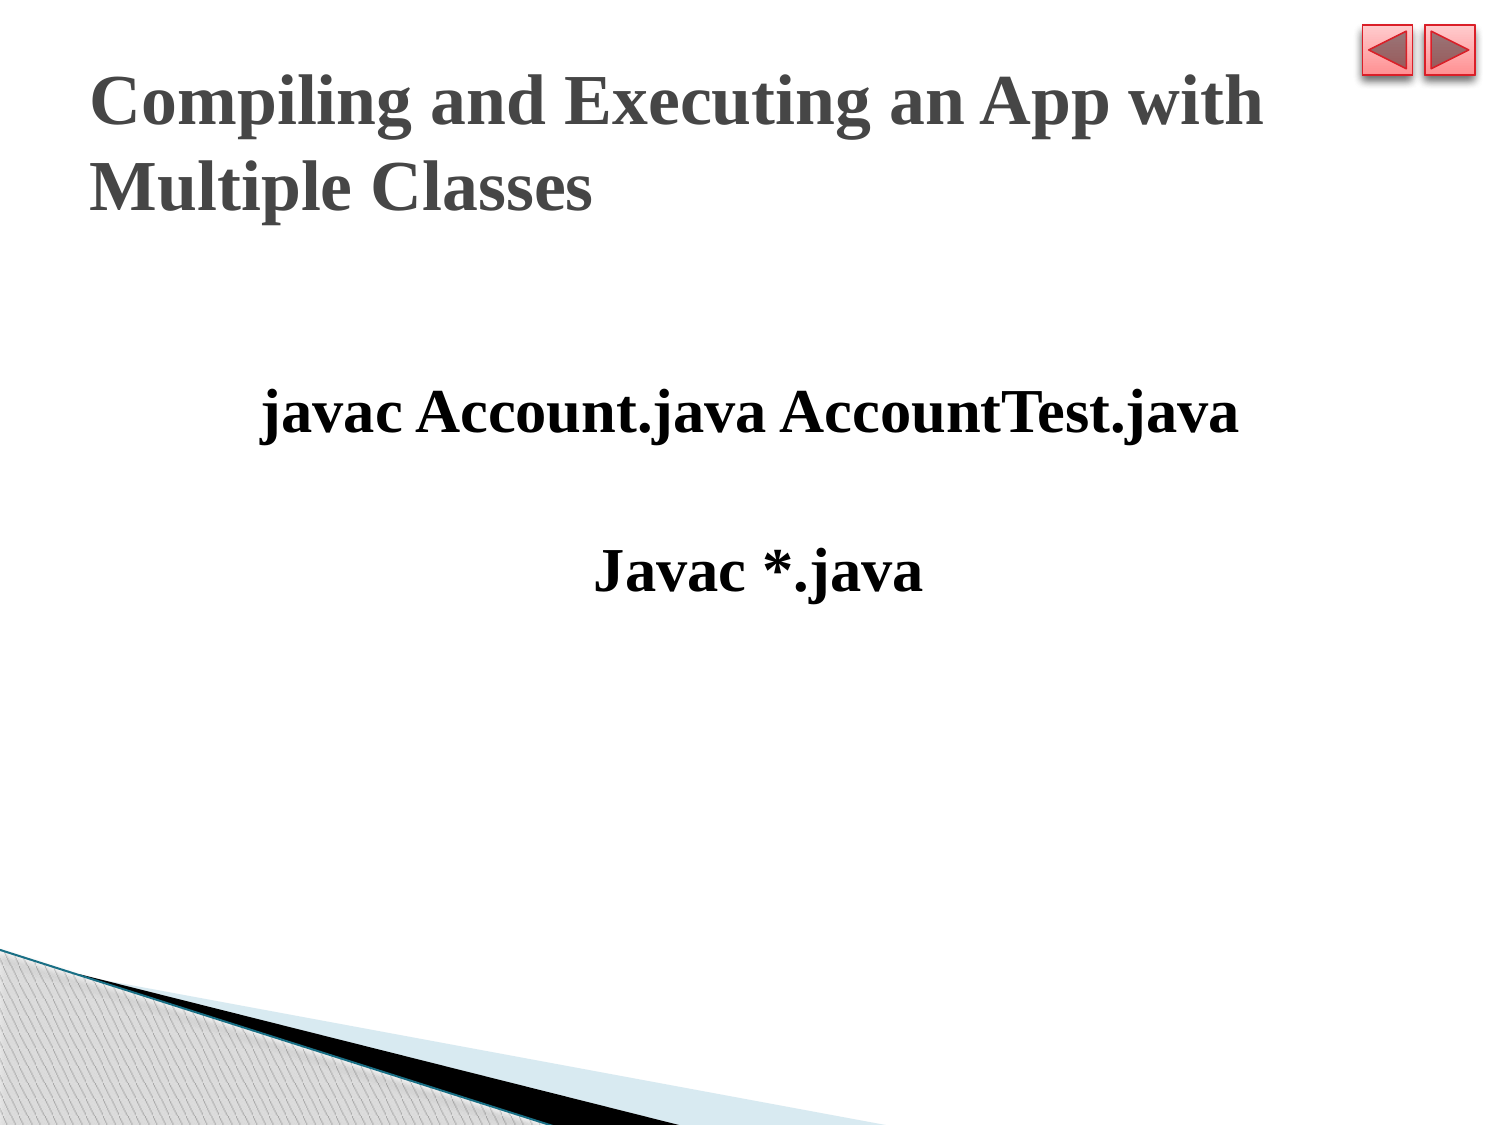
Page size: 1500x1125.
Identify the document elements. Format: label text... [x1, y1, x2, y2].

list javac Account.java AccountTest.java Javac *.java [75, 362, 1425, 986]
title Compiling and Executing an App with Multiple Classes [75, 45, 1425, 233]
